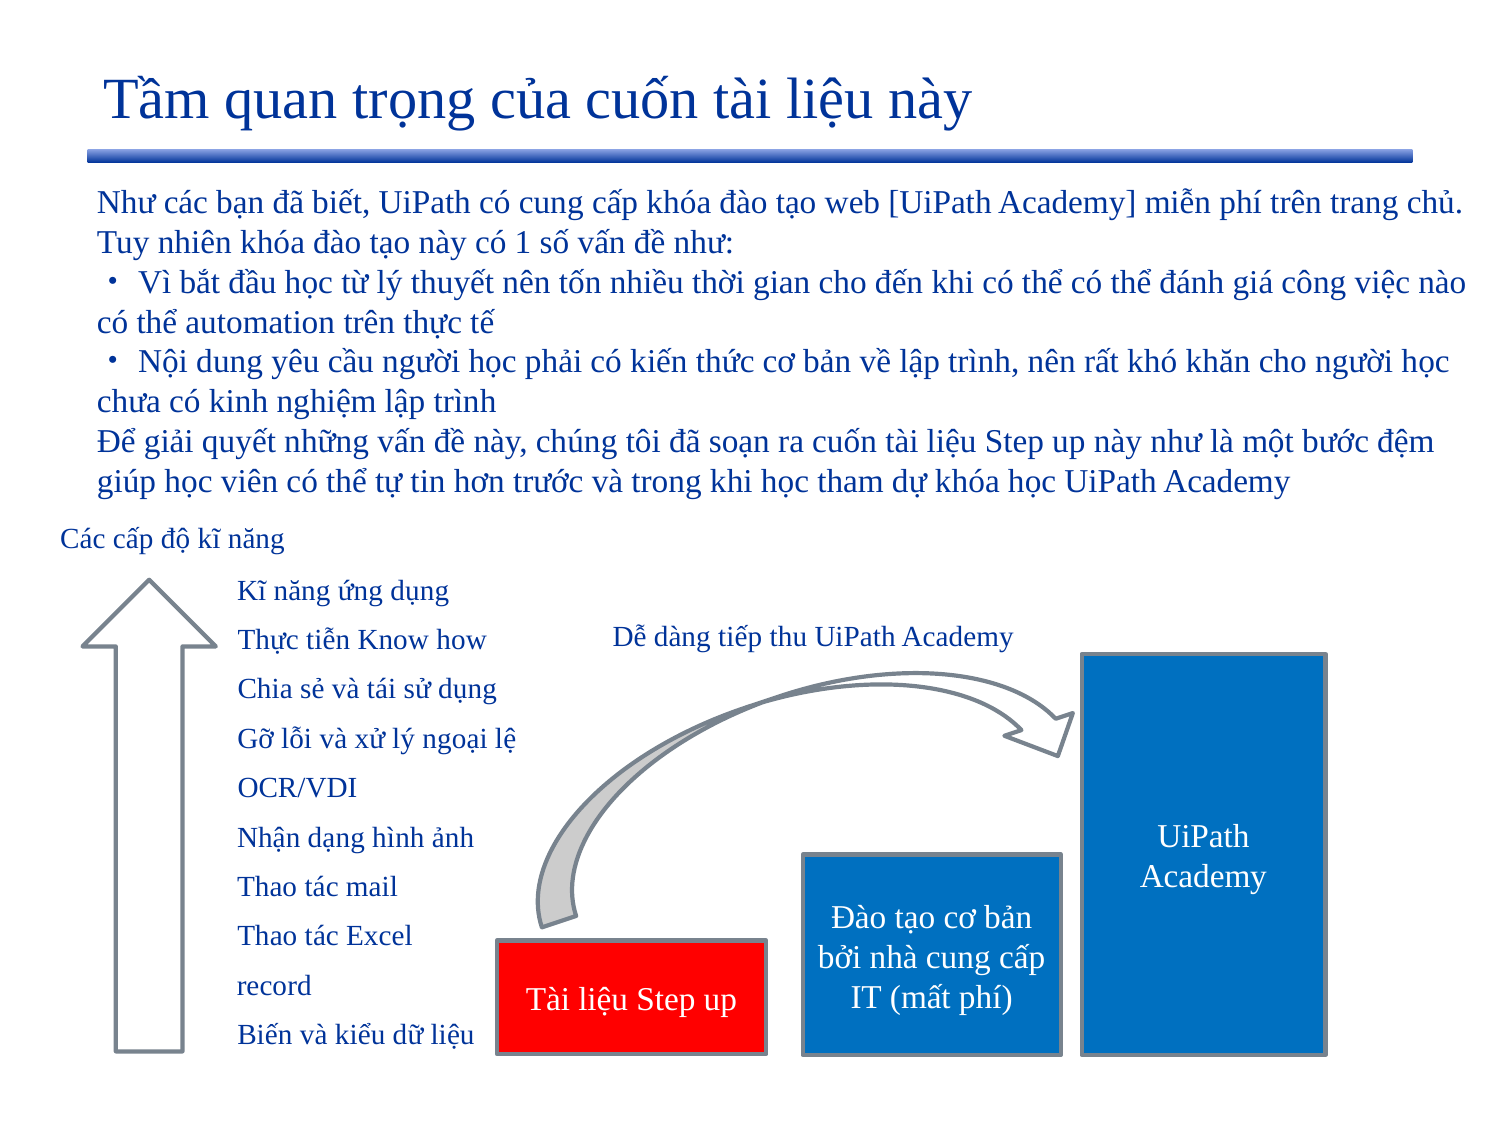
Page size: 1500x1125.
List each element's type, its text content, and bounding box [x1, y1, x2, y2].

title Tầm quan trọng của cuốn tài liệu này [88, 42, 1402, 138]
text_box UiPath Academy [1080, 652, 1328, 1057]
text_box [535, 670, 1075, 930]
text_box record [222, 959, 327, 1008]
text_box [80, 577, 218, 1054]
text_box Dễ dàng tiếp thu UiPath Academy [597, 609, 1030, 660]
text_box Kĩ năng ứng dụng [222, 563, 465, 614]
text_box Tài liệu Step up [495, 938, 768, 1056]
text_box Đào tạo cơ bản bởi nhà cung cấp IT (mất phí) [801, 852, 1063, 1057]
text_box Biến và kiểu dữ liệu [222, 1008, 490, 1058]
text_box Thực tiễn Know how [222, 613, 502, 663]
text_box Thao tác Excel [222, 909, 428, 959]
text_box Như các bạn đã biết, UiPath có cung cấp khóa đào tạo web [UiPath Academy] miễn phí trên trang chủ. Tuy nhiên khóa đào tạo này có 1 số vấn đề như: ・Vì bắt đầu học từ lý thuyết nên tốn nhiều thời gian cho đến khi có thể có thể đánh giá công việc nào có thể automation trên thực tế ・Nội dung yêu cầu người học phải có kiến thức cơ bản về lập trình, nên rất khó khăn cho người học chưa có kinh nghiệm lập trình Để giải quyết những vấn đề này, chúng tôi đã soạn ra cuốn tài liệu Step up này như là một bước đệm giúp học viên có thể tự tin hơn trước và trong khi học tham dự khóa học UiPath Academy [82, 172, 1500, 507]
text_box Nhận dạng hình ảnh [222, 810, 490, 861]
text_box Các cấp độ kĩ năng [45, 511, 301, 562]
text_box Chia sẻ và tái sử dụng [222, 662, 513, 713]
text_box Gỡ lỗi và xử lý ngoại lệ [222, 711, 532, 762]
text_box Thao tác mail [222, 861, 414, 910]
text_box OCR/VDI [222, 761, 373, 811]
